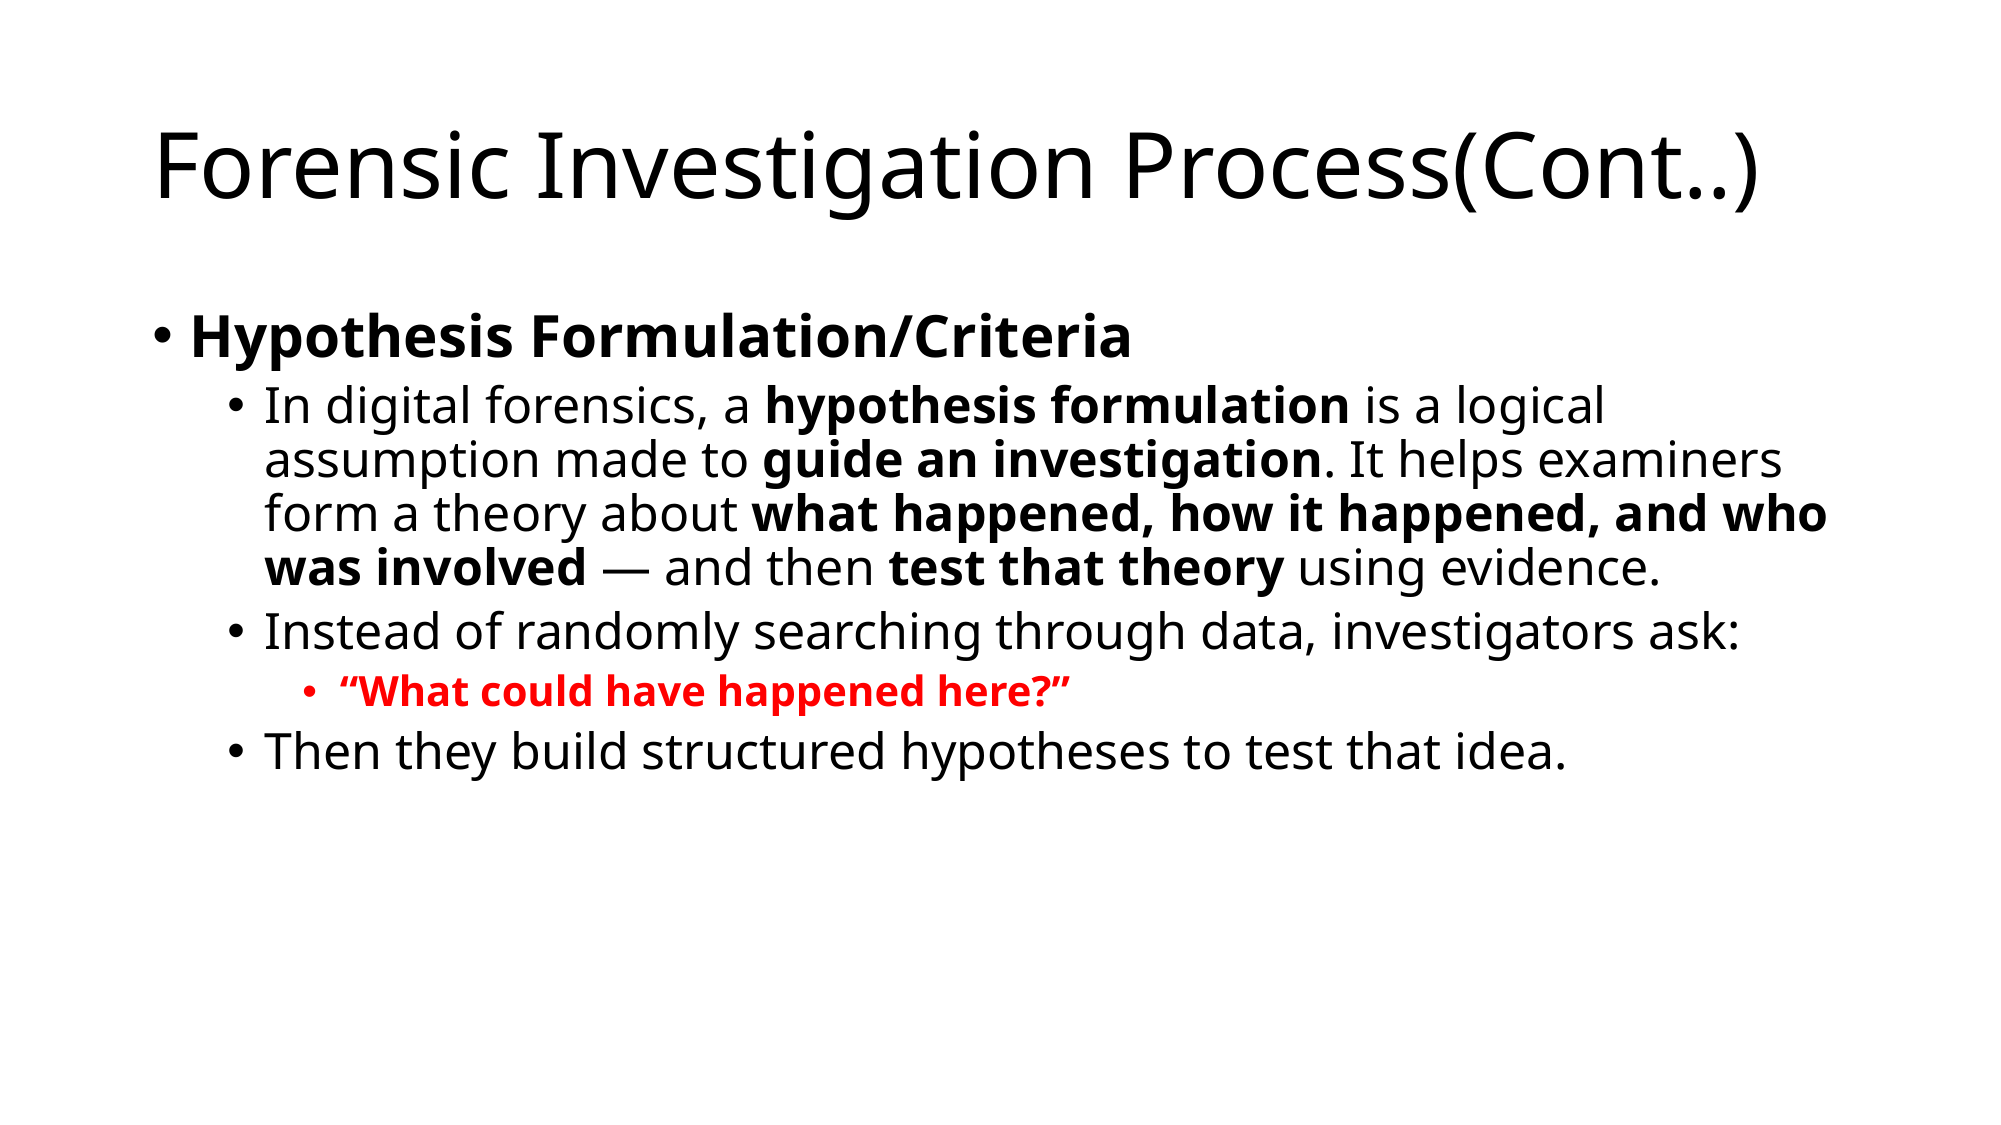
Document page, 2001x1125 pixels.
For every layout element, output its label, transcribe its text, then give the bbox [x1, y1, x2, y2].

title Forensic Investigation Process(Cont..) [137, 59, 1863, 278]
list Hypothesis Formulation/Criteria In digital forensics, a hypothesis formulation is a logical assumption made to guide an investigation. It helps examiners form a theory about what happened, how it happened, and who was involved — and then test that theory using evidence. Instead of randomly searching through data, investigators ask: “What could have happened here?” Then they build structured hypotheses to test that idea. [137, 299, 1863, 1014]
